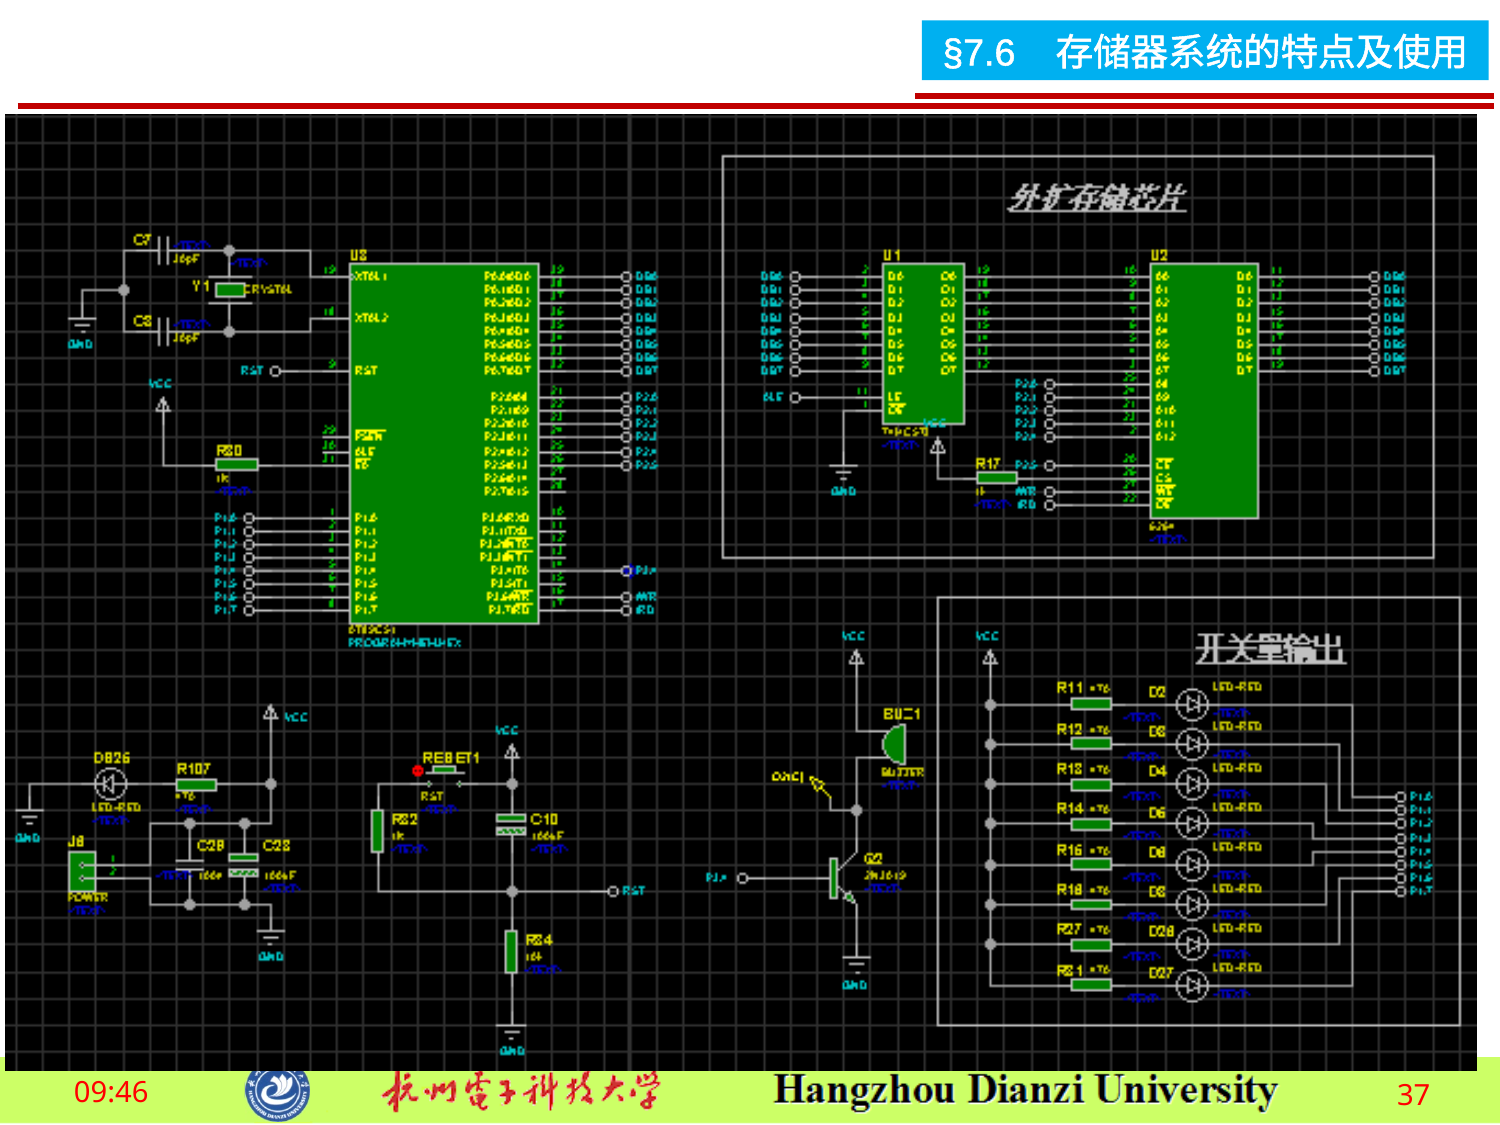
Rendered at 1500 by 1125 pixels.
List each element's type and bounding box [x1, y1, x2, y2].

picture [0, 114, 1500, 1125]
